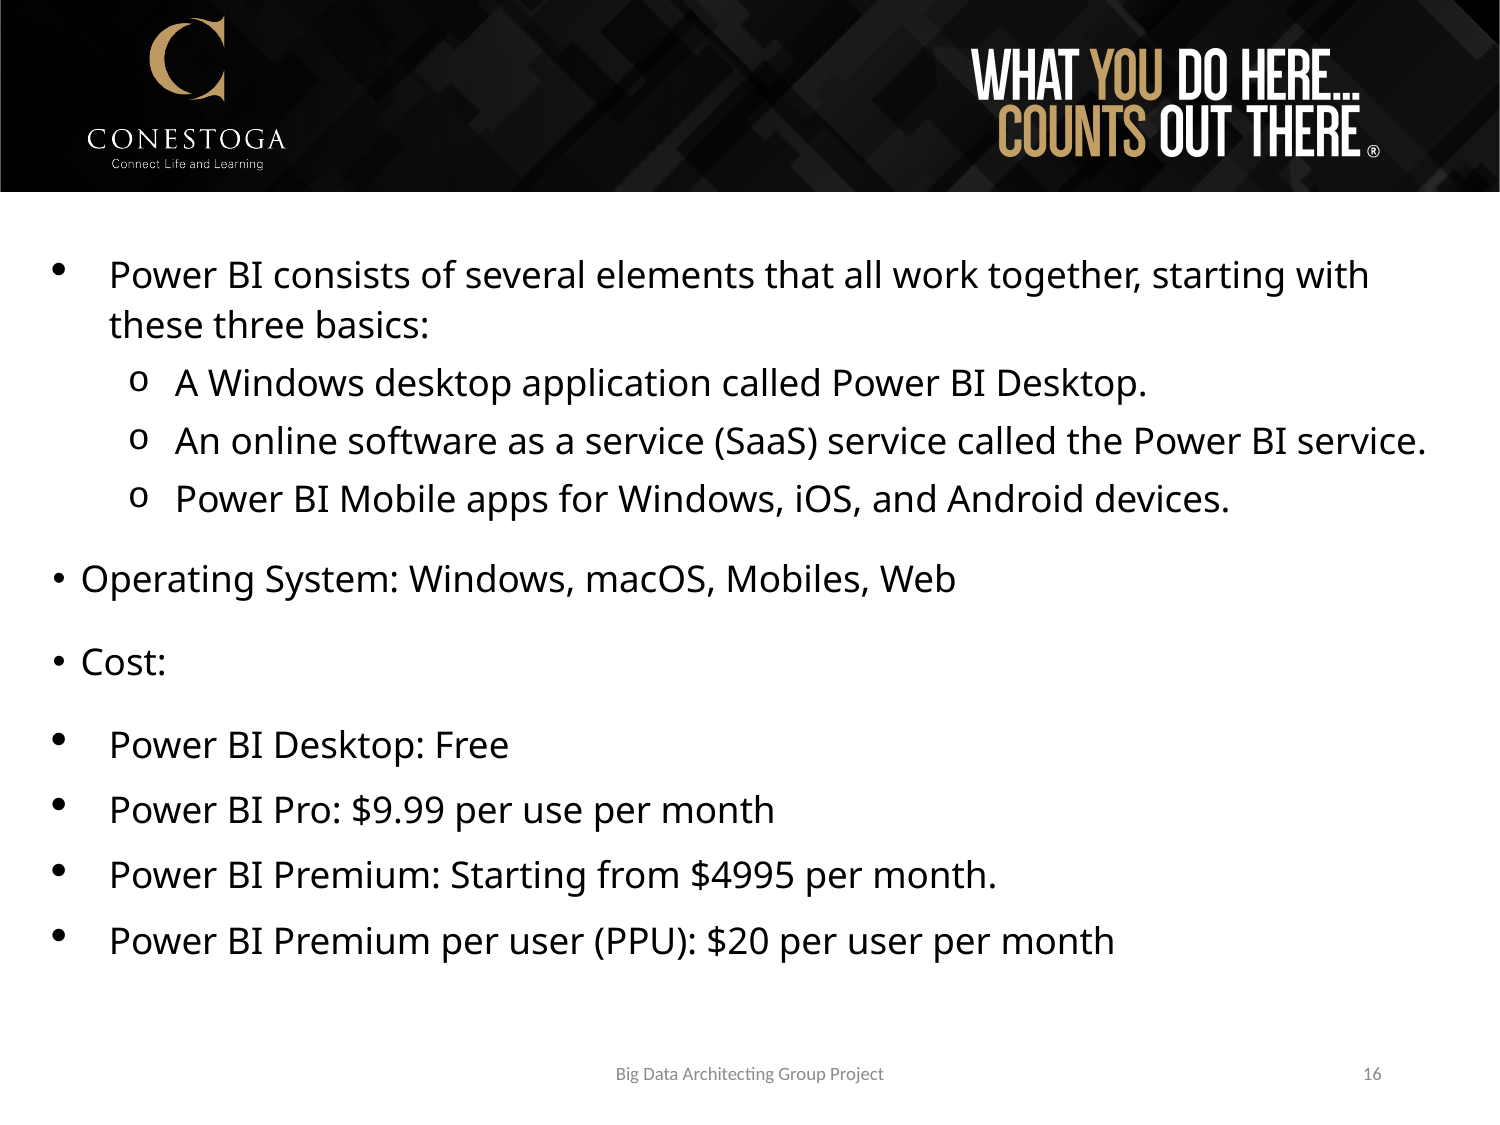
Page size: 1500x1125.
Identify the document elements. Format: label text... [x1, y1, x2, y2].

list Power BI consists of several elements that all work together, starting with these three basics: A Windows desktop application called Power BI Desktop. An online software as a service (SaaS) service called the Power BI service. Power BI Mobile apps for Windows, iOS, and Android devices. Operating System: Windows, macOS, Mobiles, Web Cost: Power BI Desktop: Free Power BI Pro: $9.99 per use per month Power BI Premium: Starting from $4995 per month. Power BI Premium per user (PPU): $20 per user per month [37, 237, 1463, 1013]
slide_number 16 [1059, 1042, 1397, 1103]
footer Big Data Architecting Group Project [496, 1042, 1004, 1103]
picture [0, 0, 1500, 192]
